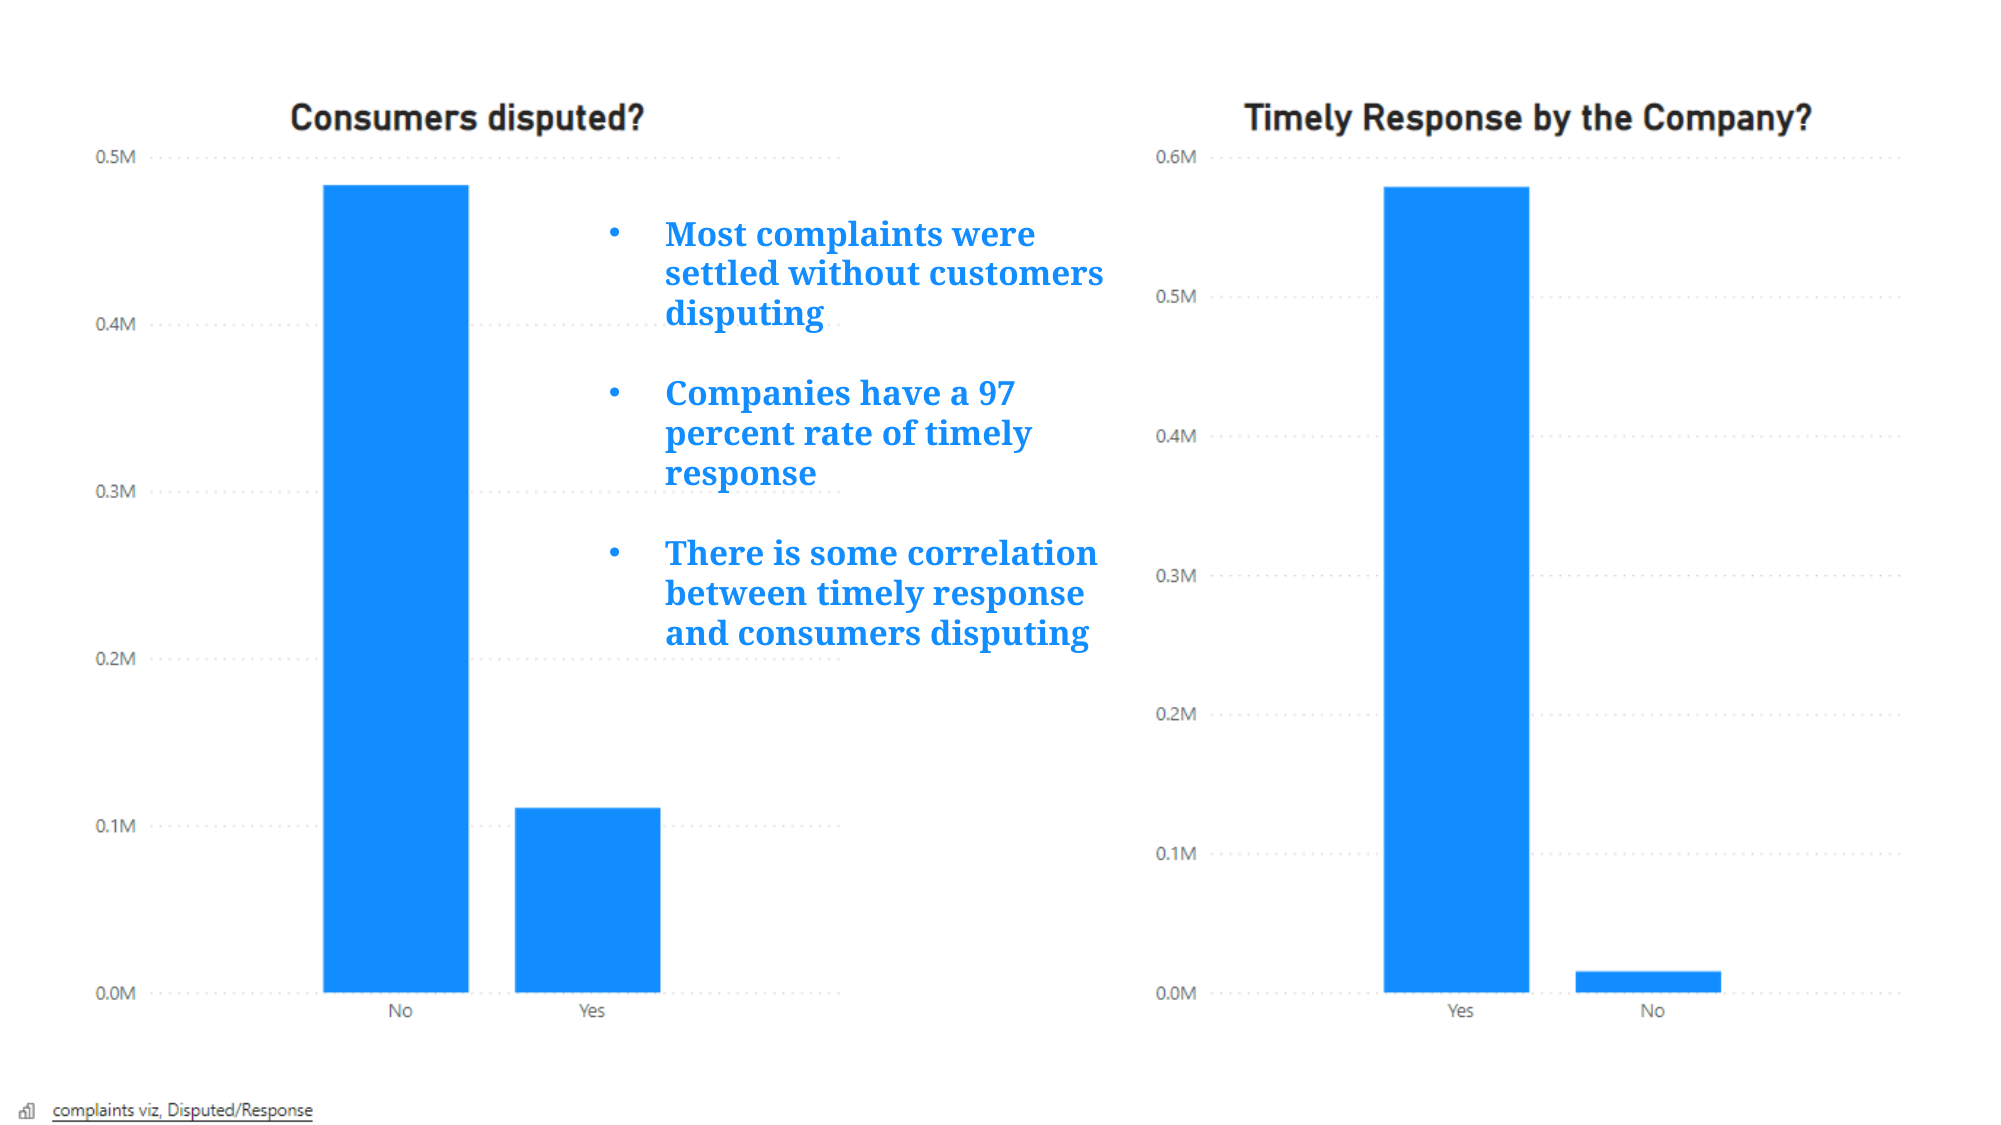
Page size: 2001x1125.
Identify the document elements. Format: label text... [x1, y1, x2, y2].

picture [0, 0, 2000, 1125]
text_box Most complaints were settled without customers disputing Companies have a 97 percent rate of timely response There is some correlation between timely response and consumers disputing [594, 205, 1132, 1019]
